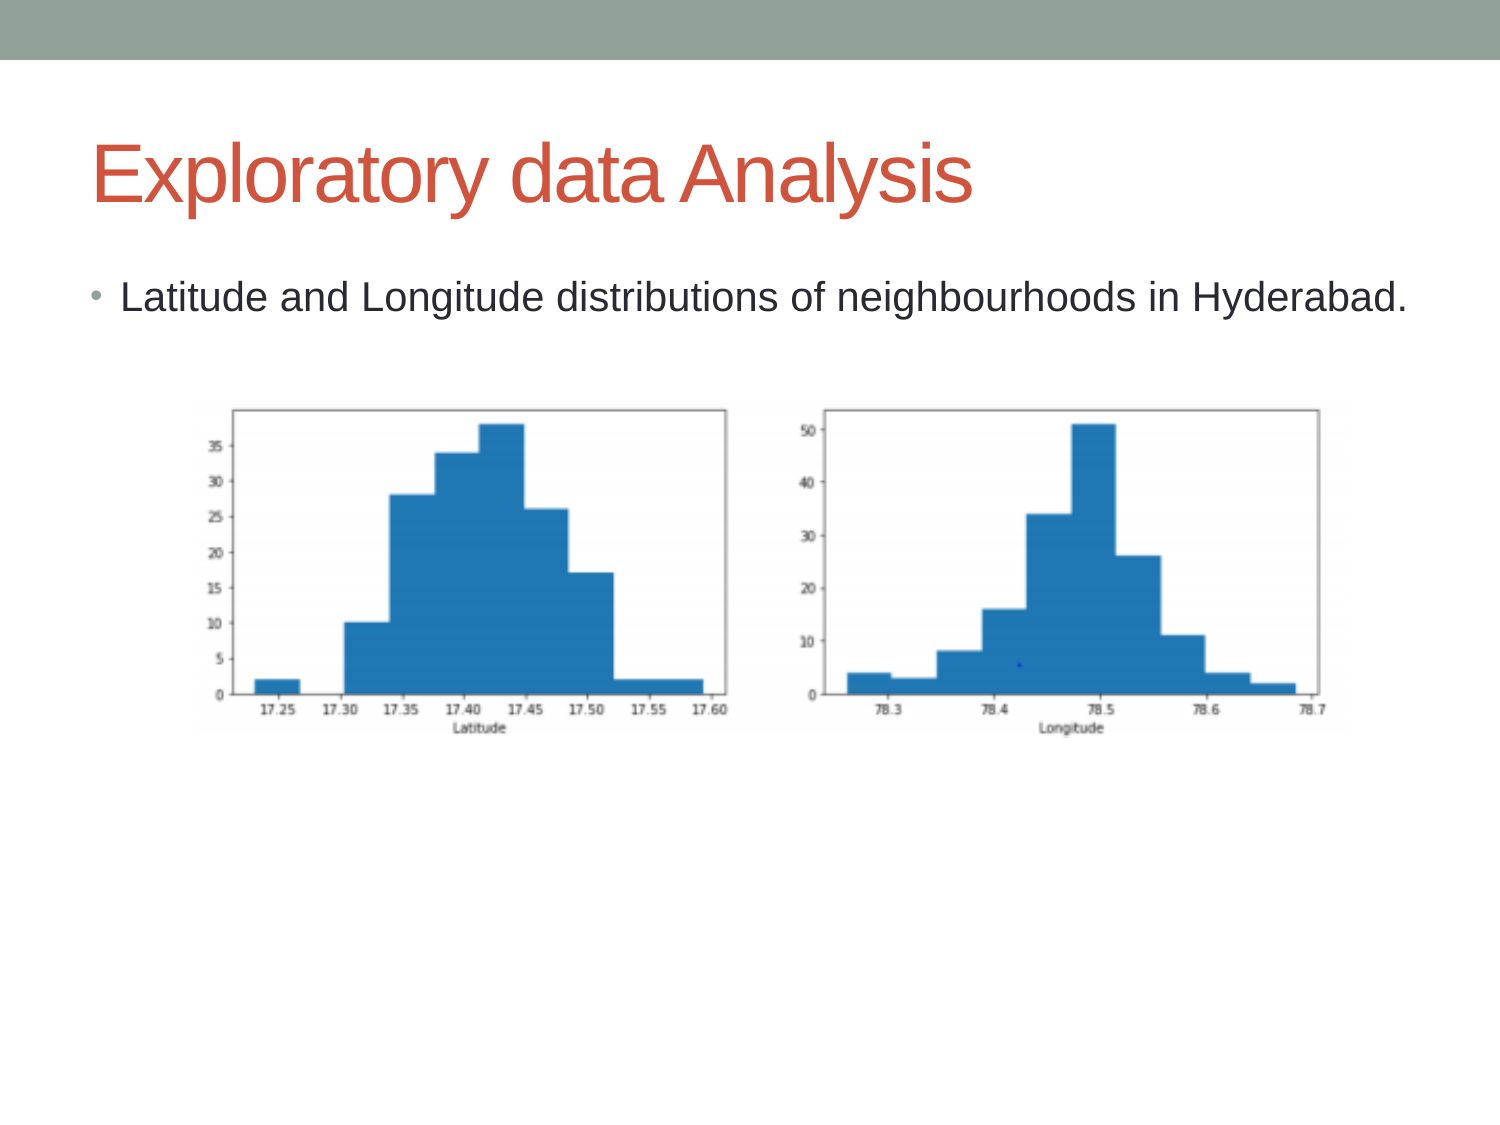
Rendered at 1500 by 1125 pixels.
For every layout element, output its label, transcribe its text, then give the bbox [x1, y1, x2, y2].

list Latitude and Longitude distributions of neighbourhoods in Hyderabad. [75, 262, 1425, 1063]
title Exploratory data Analysis [75, 87, 1425, 250]
picture [174, 387, 1365, 738]
